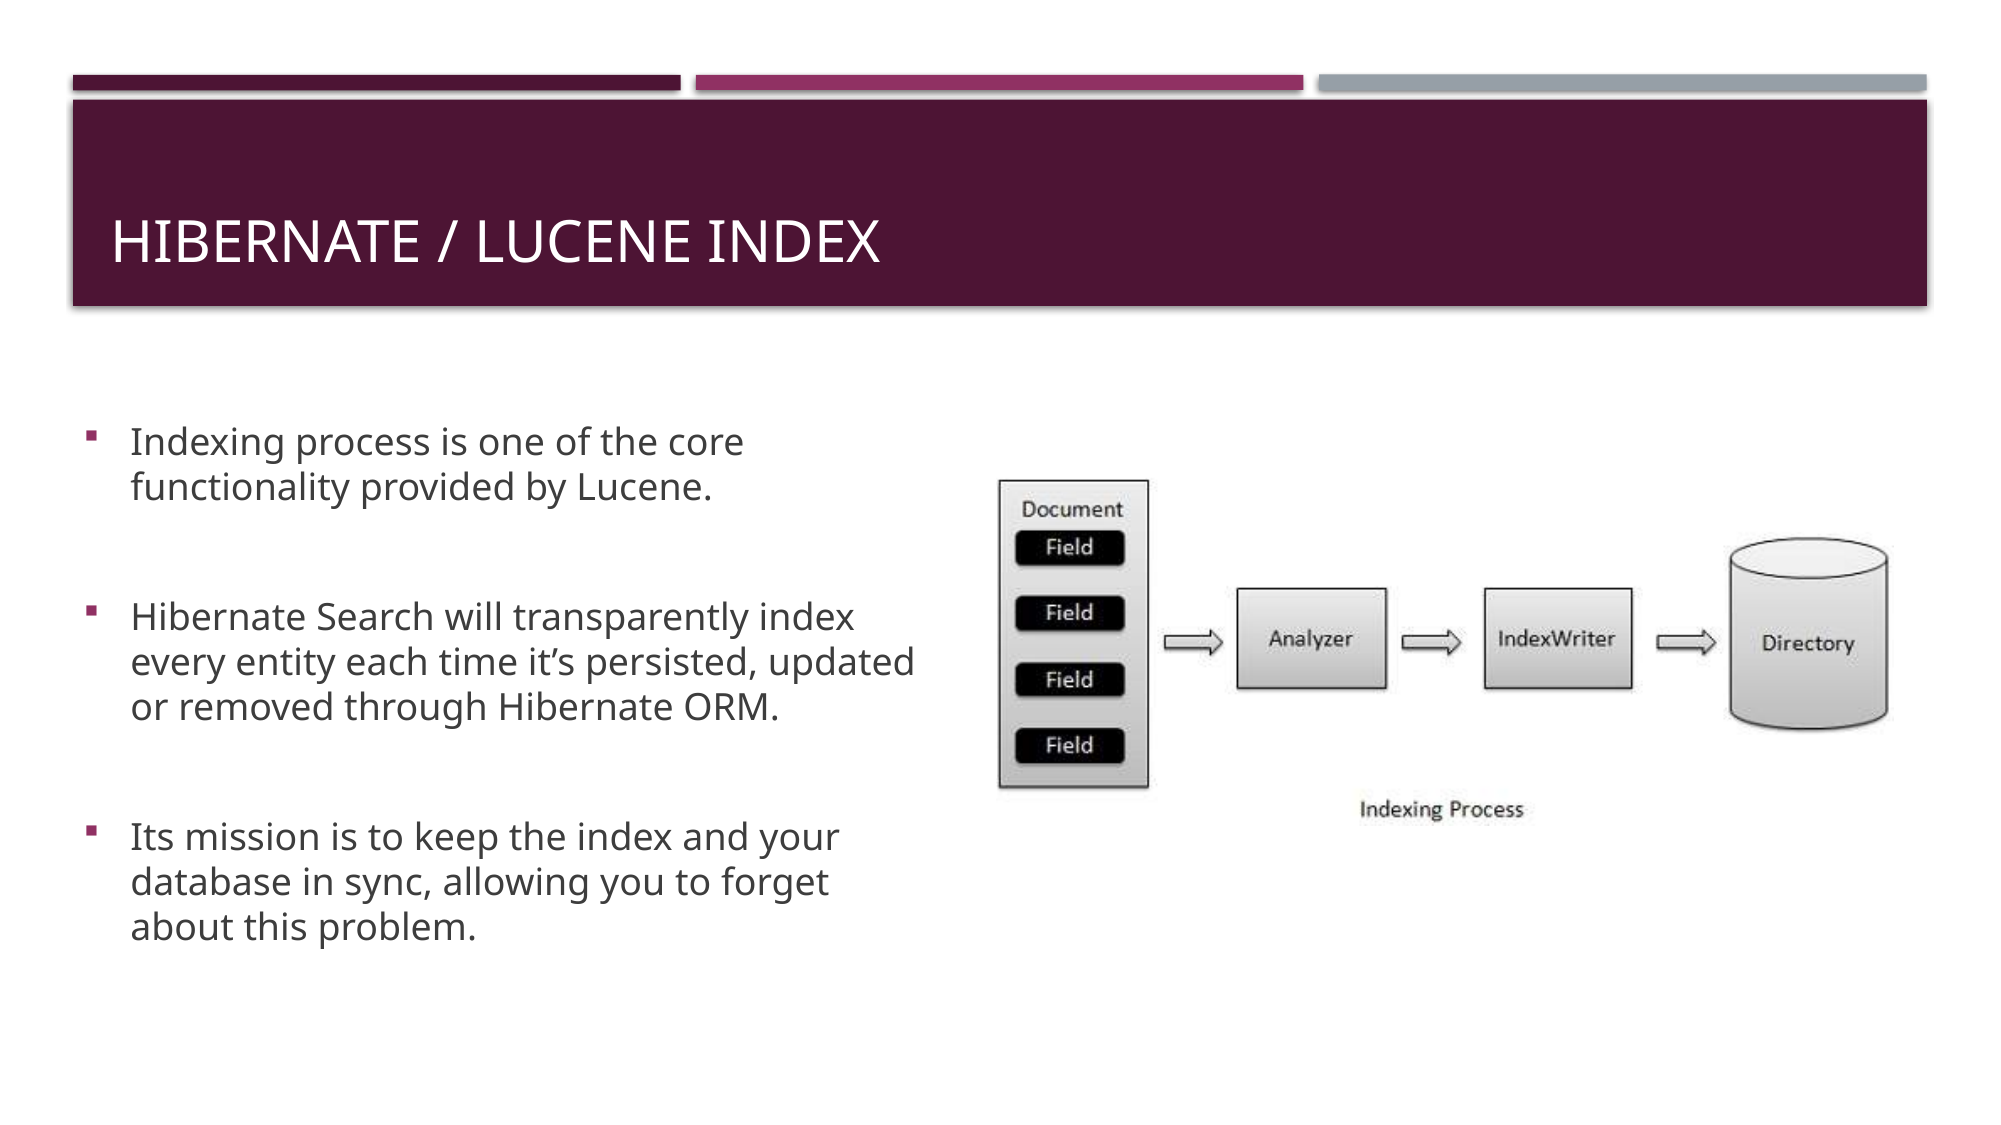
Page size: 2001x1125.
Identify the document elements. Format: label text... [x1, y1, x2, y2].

title Hibernate / Lucene index [95, 119, 1905, 282]
list Indexing process is one of the core functionality provided by Lucene. Hibernate Search will transparently index every entity each time it’s persisted, updated or removed through Hibernate ORM. Its mission is to keep the index and your database in sync, allowing you to forget about this problem. [68, 410, 958, 1007]
picture [995, 464, 1895, 827]
